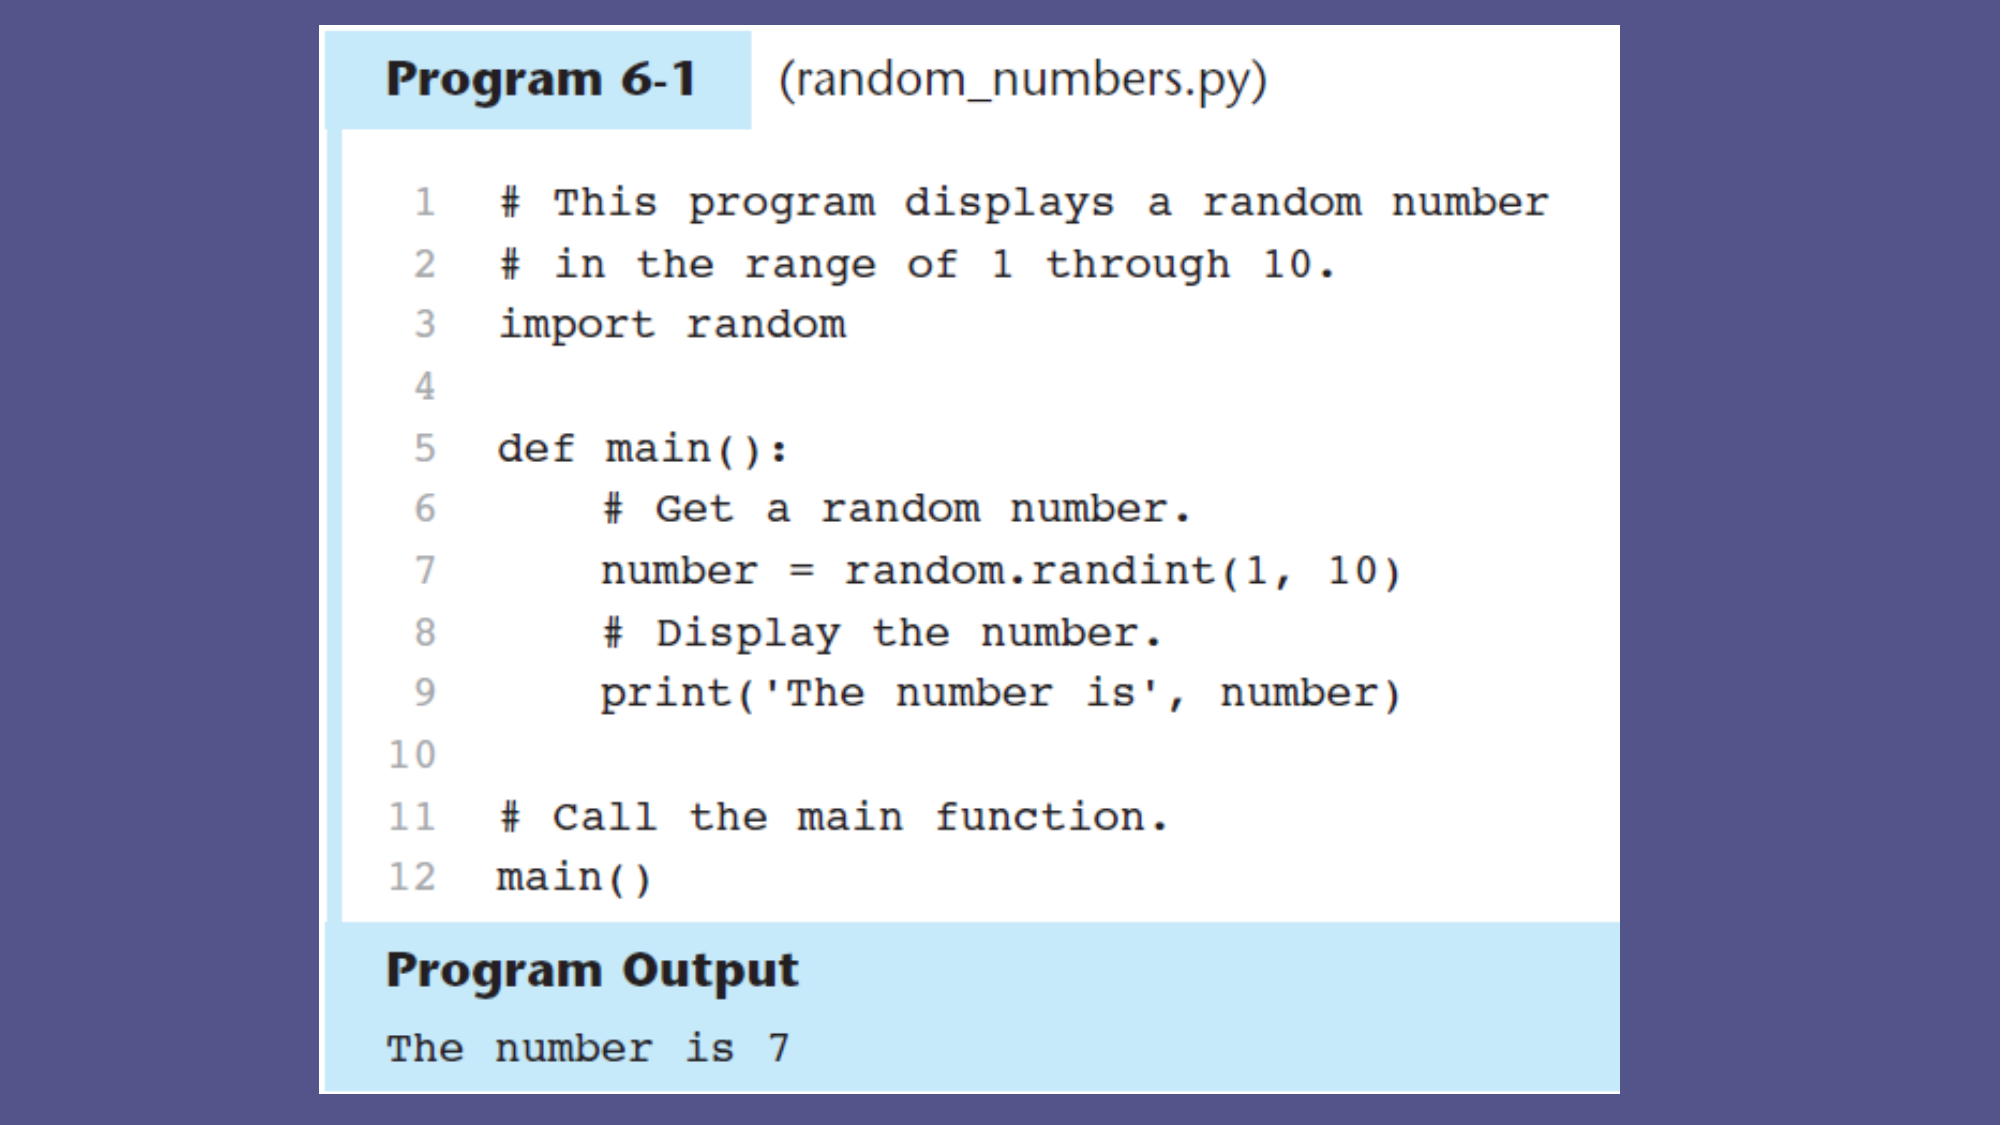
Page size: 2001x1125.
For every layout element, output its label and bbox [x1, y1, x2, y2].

picture [319, 24, 1621, 1095]
